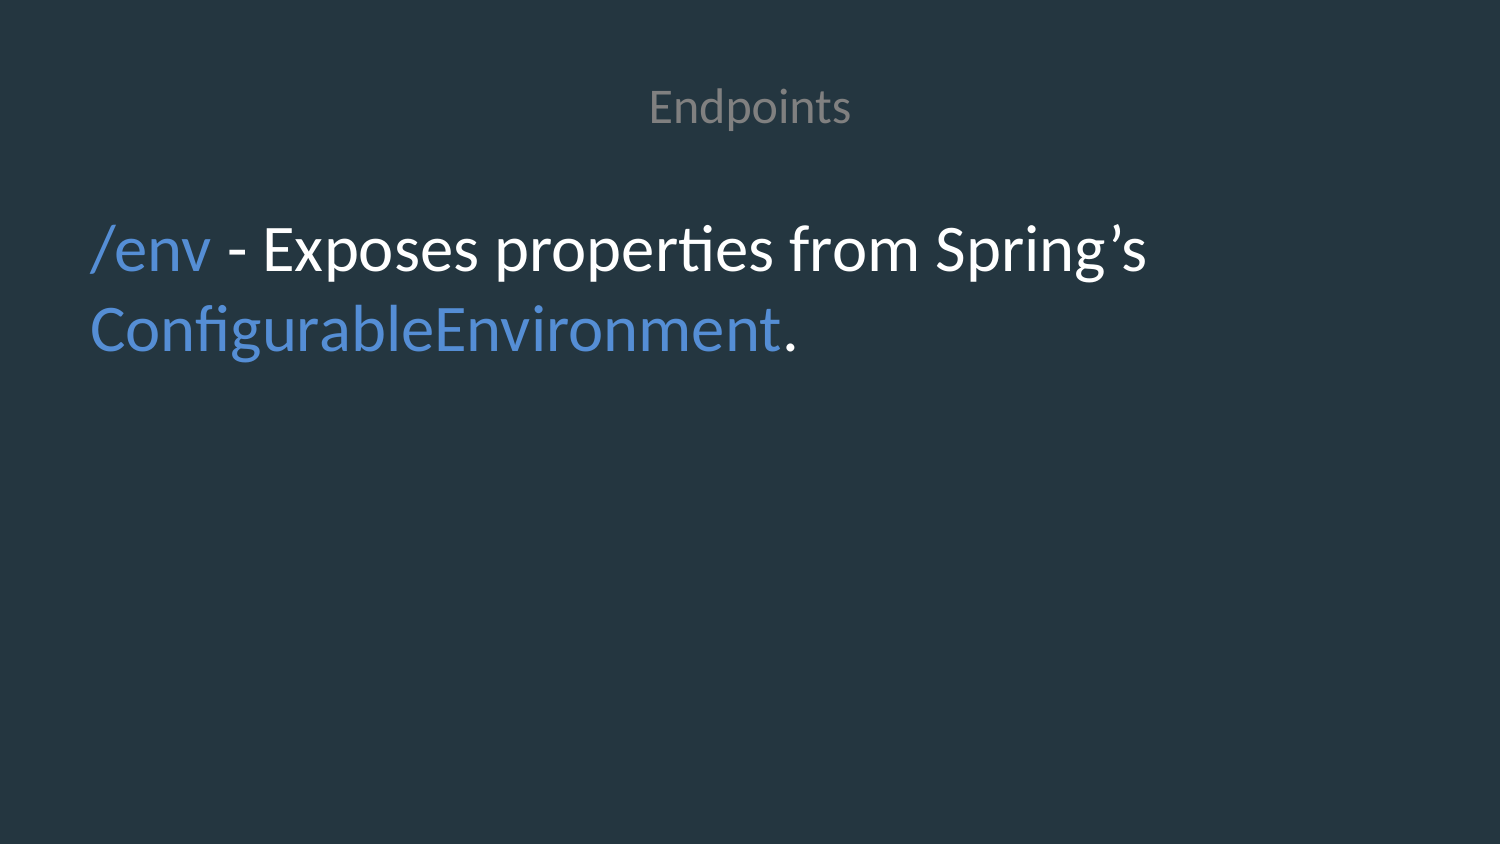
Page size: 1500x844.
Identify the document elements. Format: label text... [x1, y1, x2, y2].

list /env - Exposes properties from Spring’s ConfigurableEnvironment. [75, 196, 1425, 754]
text_box Endpoints [74, 32, 1425, 174]
